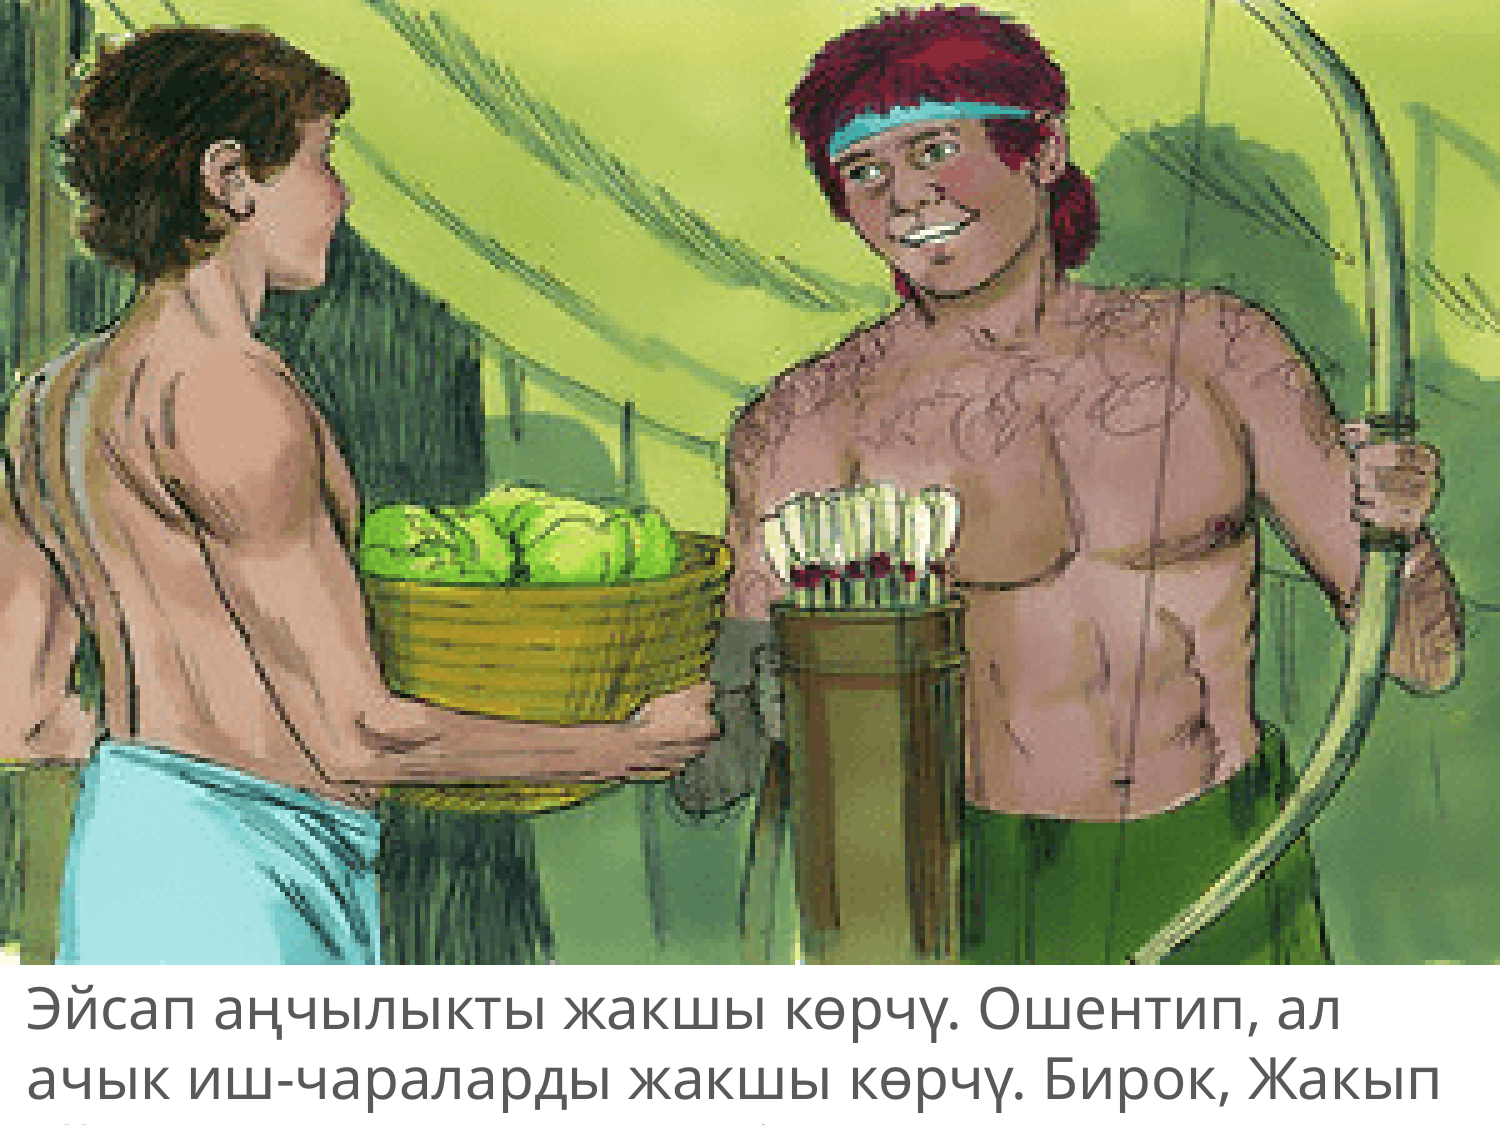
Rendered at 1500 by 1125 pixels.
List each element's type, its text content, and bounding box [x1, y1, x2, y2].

text_box Эйсап аңчылыкты жакшы көрчү. Ошентип, ал ачык иш-чараларды жакшы көрчү. Бирок, Жакып үйдө отурган тынч адам болчу. [11, 973, 1483, 1125]
picture [0, 0, 1500, 965]
